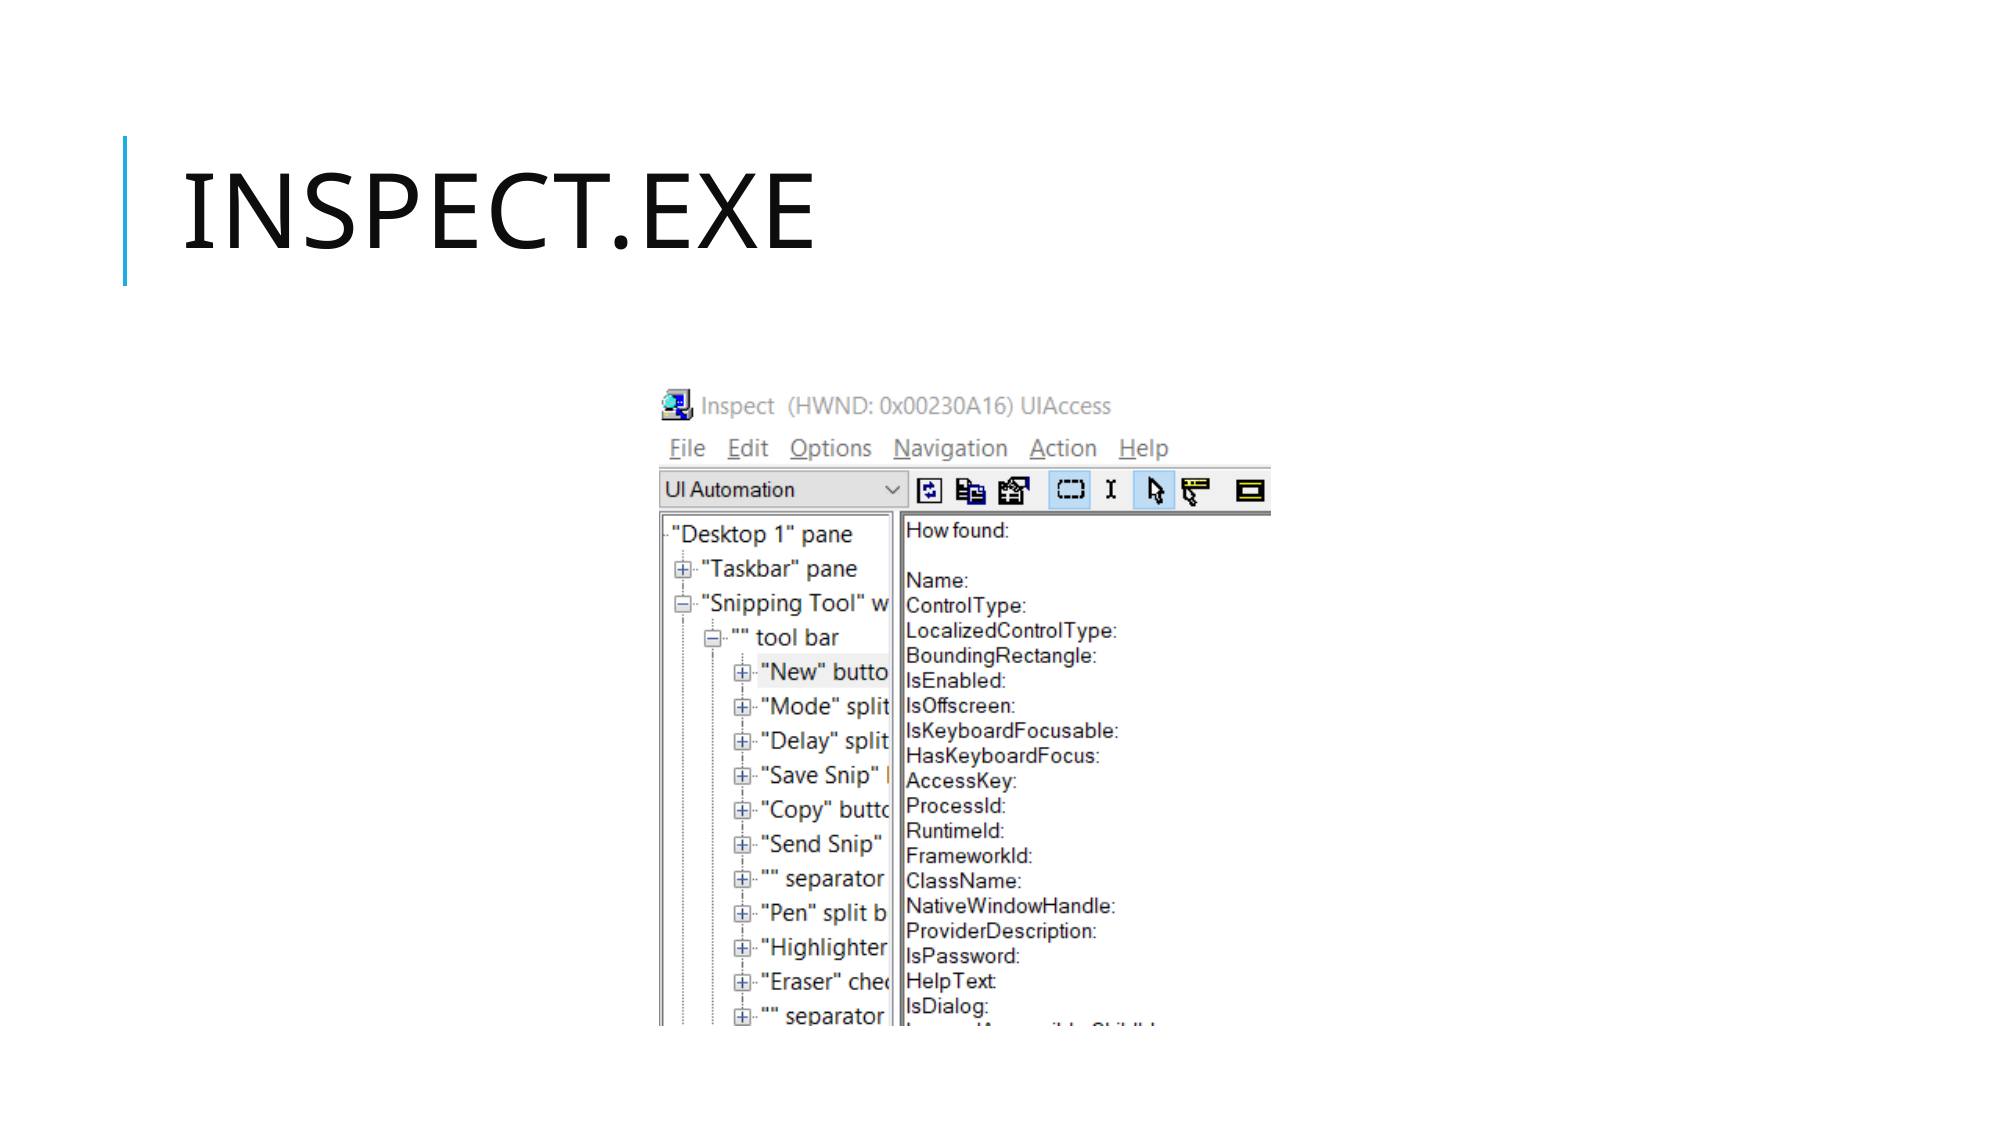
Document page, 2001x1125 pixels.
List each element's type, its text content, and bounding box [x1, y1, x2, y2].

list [659, 383, 1271, 1027]
title Inspect.exe [168, 96, 1763, 342]
